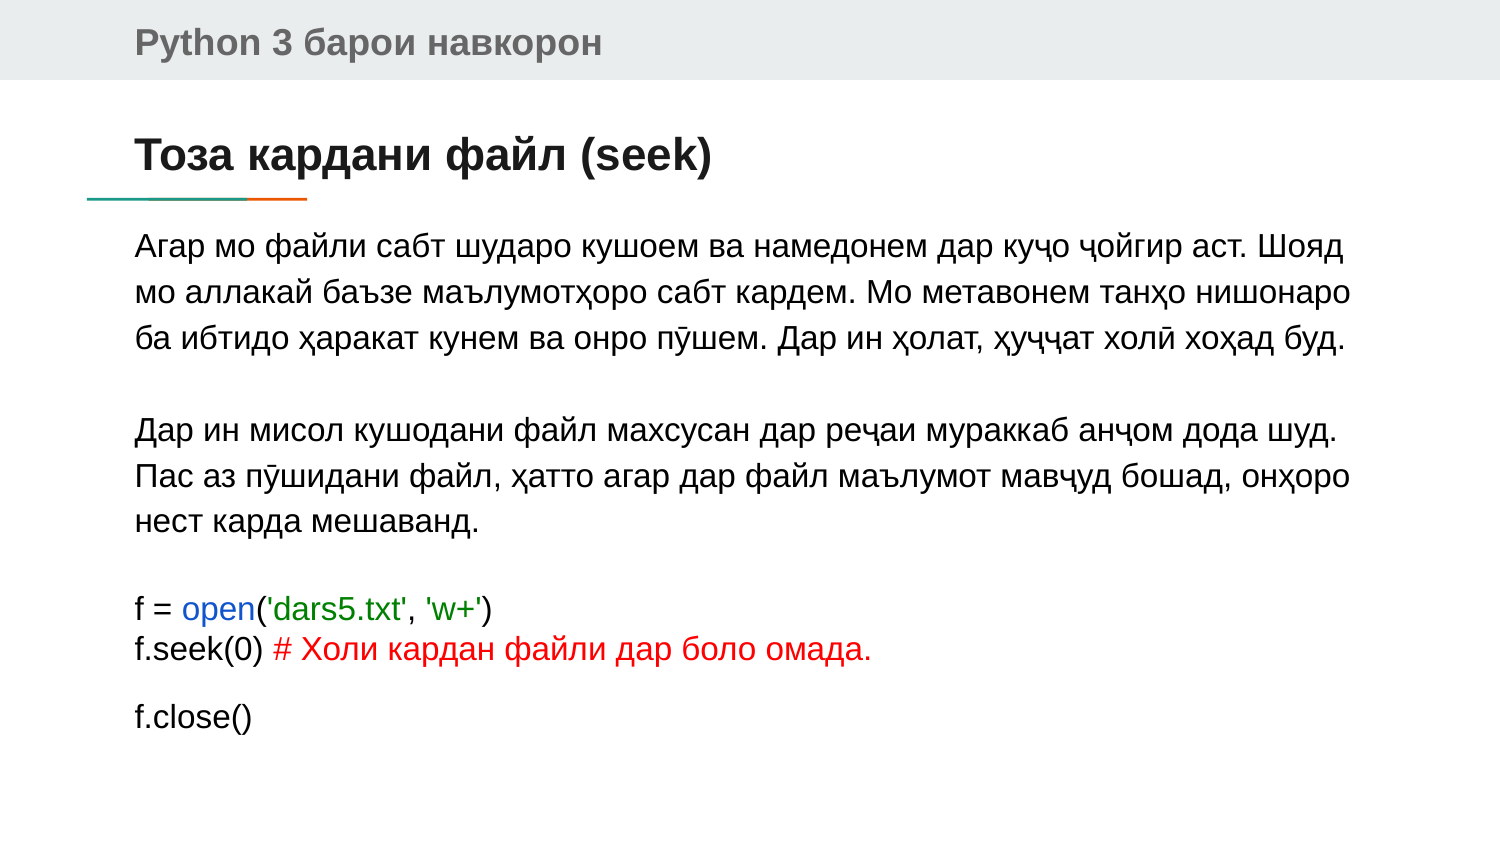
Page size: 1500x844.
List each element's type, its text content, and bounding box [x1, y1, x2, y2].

text_box Тоза кардани файл (seek) [119, 109, 1004, 195]
text_box Агар мо файли сабт шударо кушоем ва намедонем дар куҷо ҷойгир аст. Шояд мо аллакай баъзе маълумотҳоро сабт кардем. Мо метавонем танҳо нишонаро ба ибтидо ҳаракат кунем ва онро пӯшем. Дар ин ҳолат, ҳуҷҷат холӣ хоҳад буд. Дар ин мисол кушодани файл махсусан дар реҷаи мураккаб анҷом дода шуд. Пас аз пӯшидани файл, ҳатто агар дар файл маълумот мавҷуд бошад, онҳоро нест карда мешаванд. [119, 203, 1401, 555]
text_box f = open('dars5.txt', 'w+') f.seek(0) # Холи кардан файли дар боло омада. f.close() [119, 572, 946, 751]
